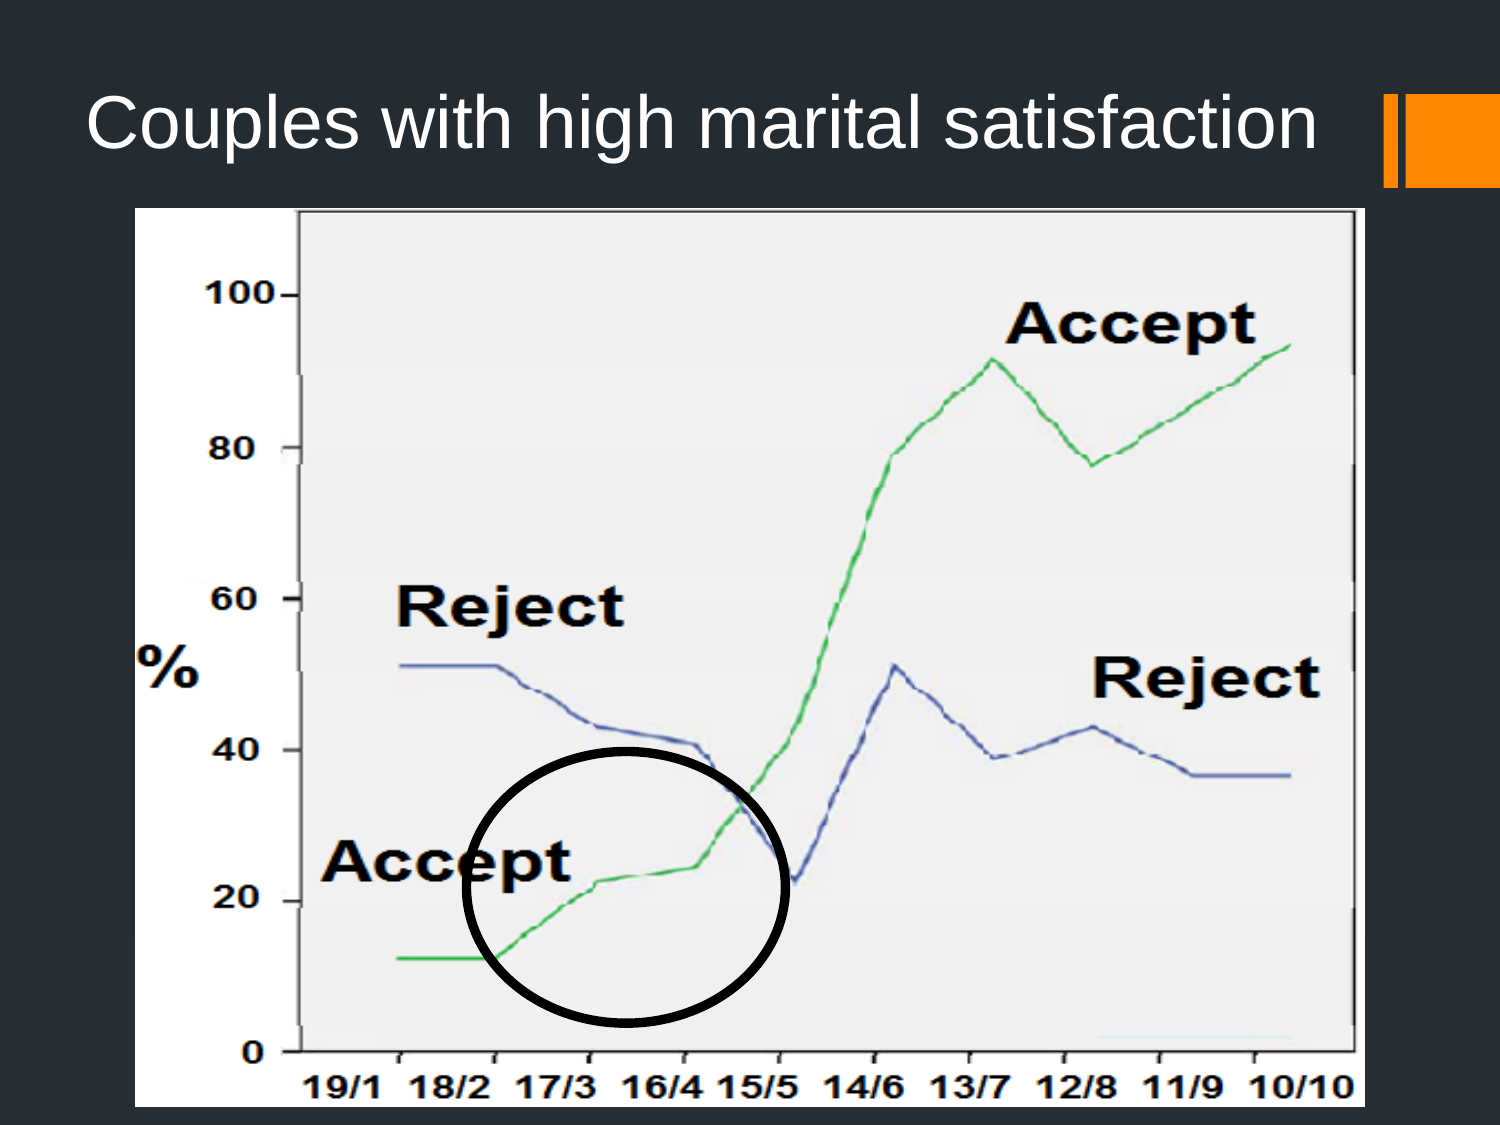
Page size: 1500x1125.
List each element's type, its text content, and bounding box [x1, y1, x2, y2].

text_box Couples with high marital satisfaction [70, 66, 1335, 172]
picture [135, 207, 1365, 1107]
